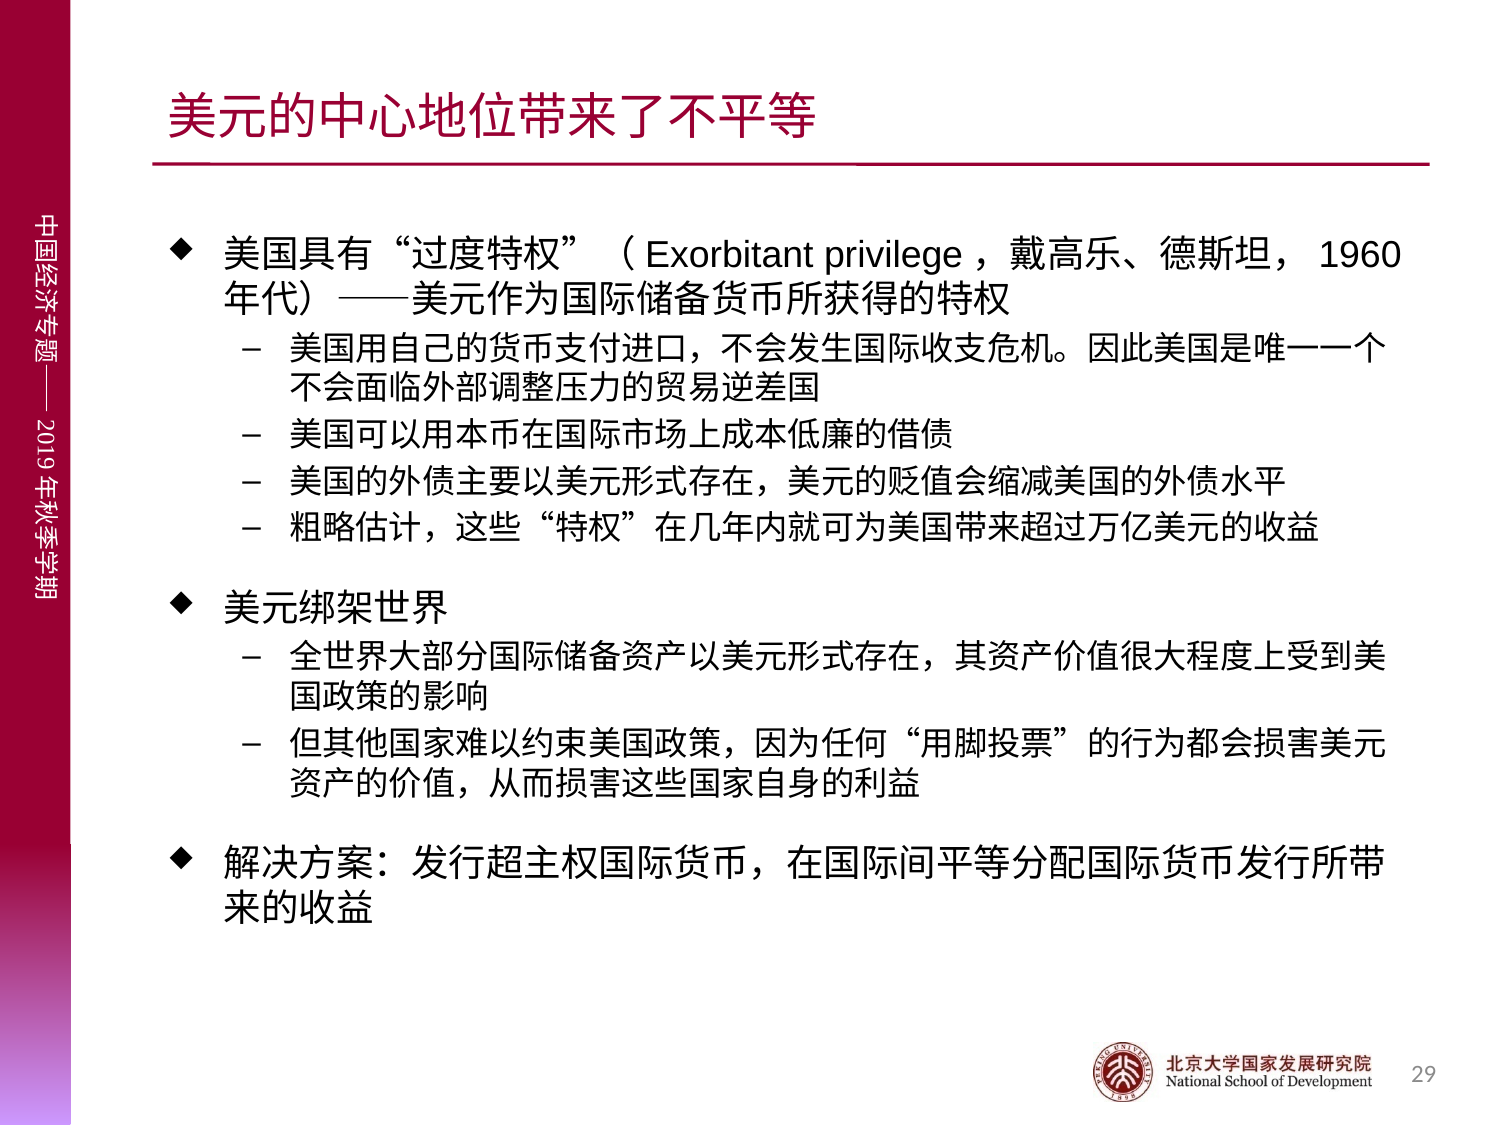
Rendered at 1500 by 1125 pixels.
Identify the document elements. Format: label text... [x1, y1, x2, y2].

picture [1093, 1042, 1101, 1102]
slide_number 29 [1101, 1042, 1452, 1103]
list 美国具有“过度特权”（Exorbitant privilege，戴高乐、德斯坦，1960年代）——美元作为国际储备货币所获得的特权 美国用自己的货币支付进口，不会发生国际收支危机。因此美国是唯一一个不会面临外部调整压力的贸易逆差国 美国可以用本币在国际市场上成本低廉的借债 美国的外债主要以美元形式存在，美元的贬值会缩减美国的外债水平 粗略估计，这些“特权”在几年内就可为美国带来超过万亿美元的收益 美元绑架世界 全世界大部分国际储备资产以美元形式存在，其资产价值很大程度上受到美国政策的影响 但其他国家难以约束美国政策，因为任何“用脚投票”的行为都会损害美元资产的价值，从而损害这些国家自身的利益 解决方案：发行超主权国际货币，在国际间平等分配国际货币发行所带来的收益 [152, 222, 1430, 997]
title 美元的中心地位带来了不平等 [152, 0, 1426, 153]
